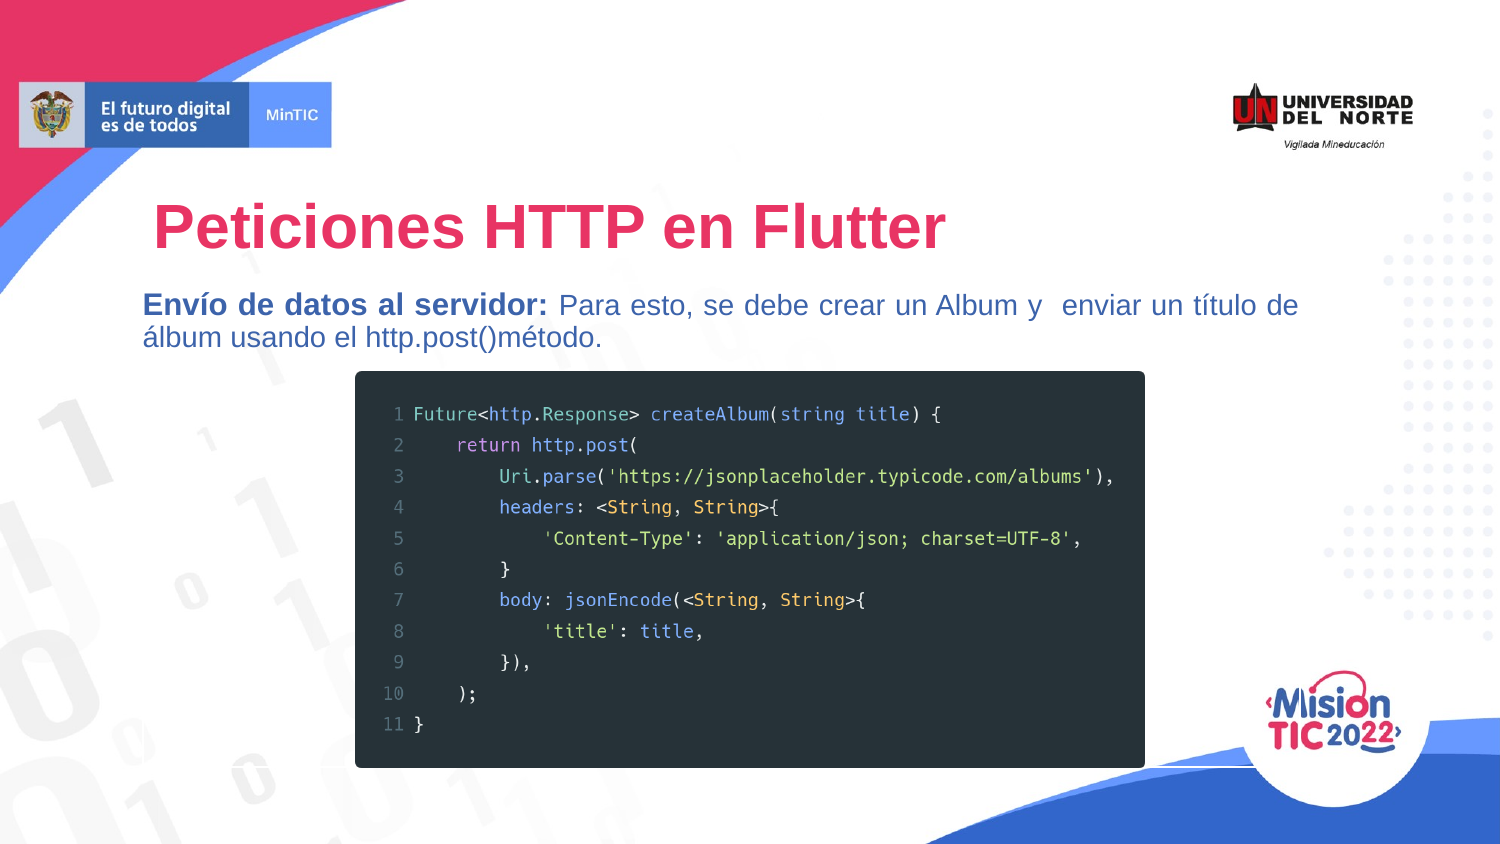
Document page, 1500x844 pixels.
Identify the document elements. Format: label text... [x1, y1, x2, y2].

title Peticiones HTTP en Flutter [142, 165, 1378, 267]
list Envío de datos al servidor: Para esto, se debe crear un Album y enviar un título de álbum usando el http.post()método. [142, 282, 1301, 768]
picture [0, 0, 1500, 844]
